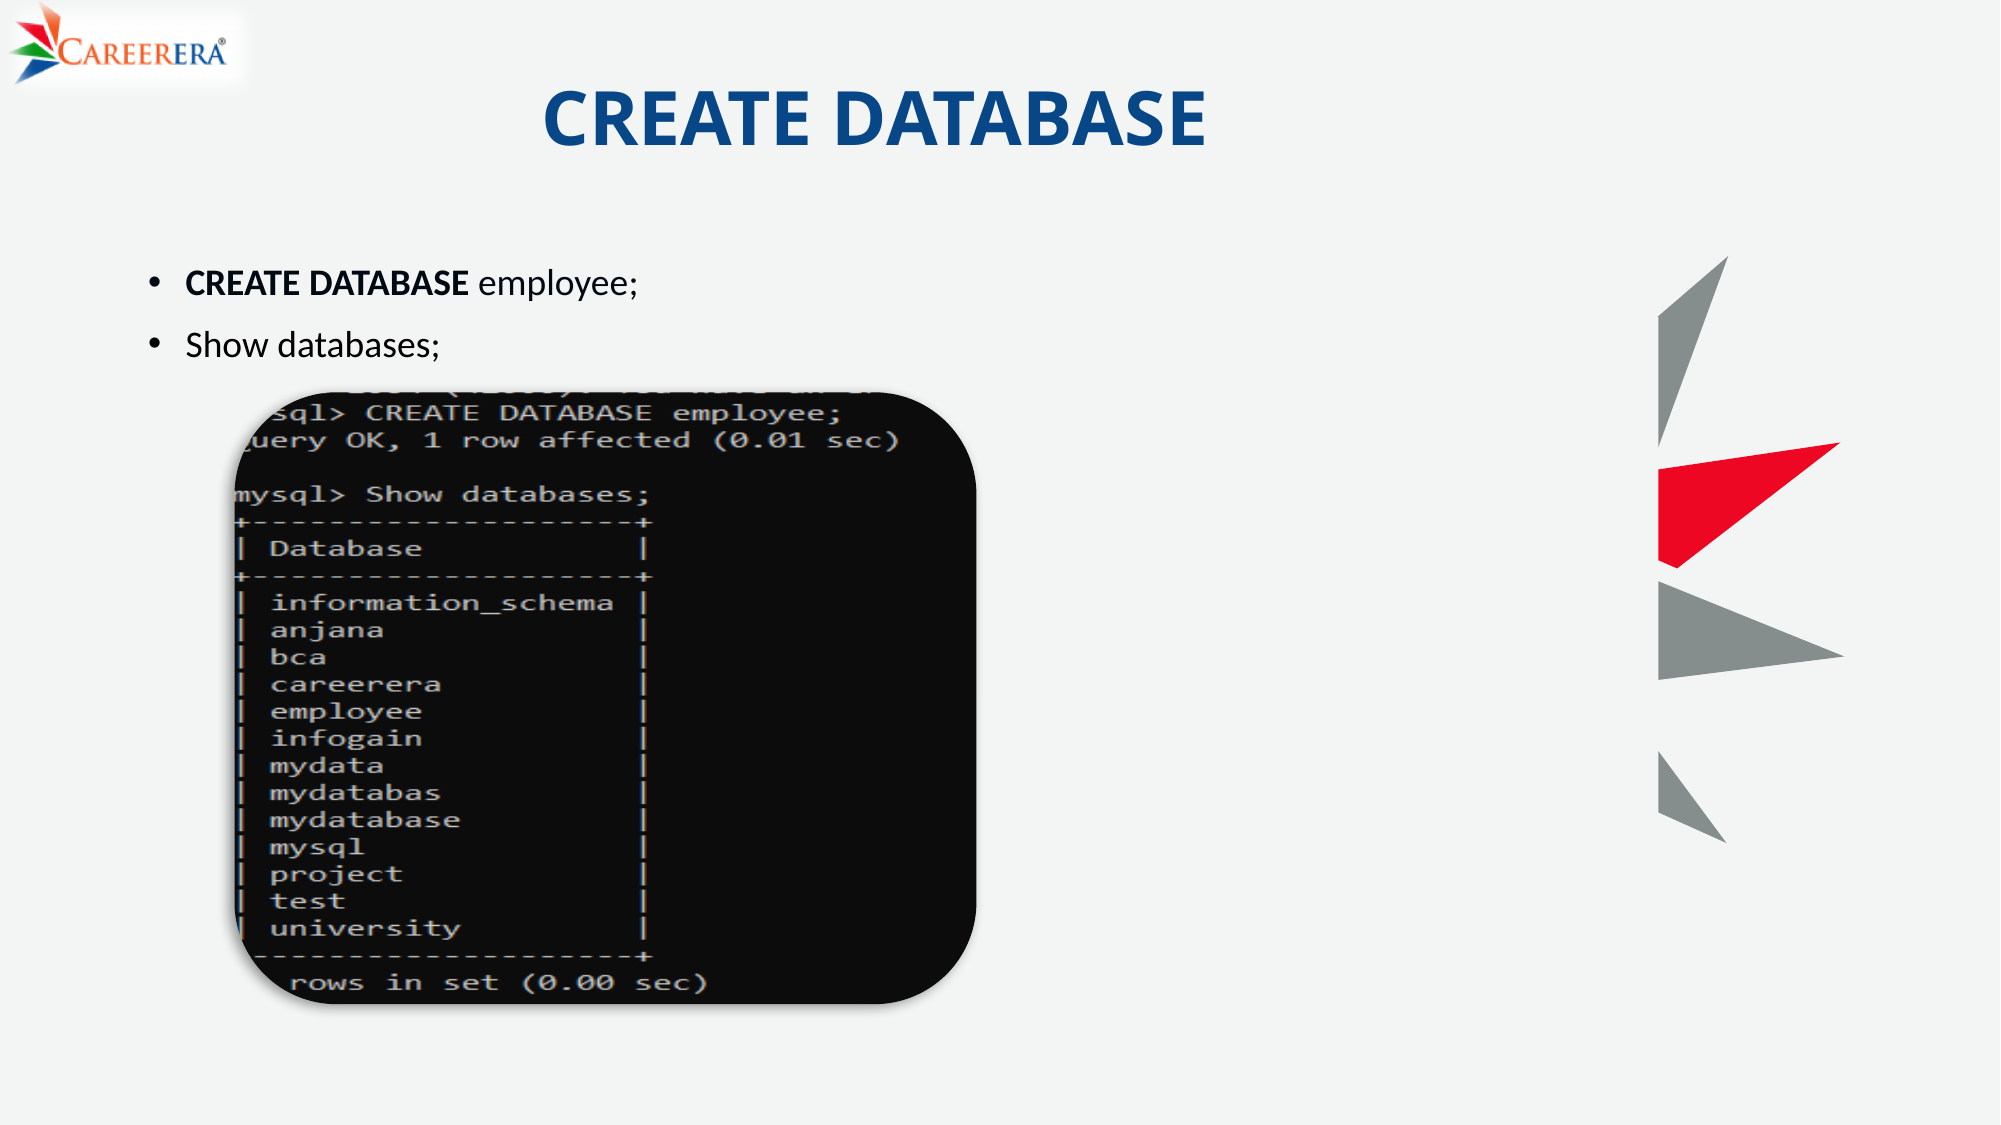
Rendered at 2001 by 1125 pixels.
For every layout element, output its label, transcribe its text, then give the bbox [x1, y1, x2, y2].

list CREATE DATABASE employee; Show databases; [133, 236, 1617, 393]
title CREATE DATABASE [133, 59, 1617, 183]
picture [0, 0, 262, 104]
picture [234, 392, 977, 1005]
